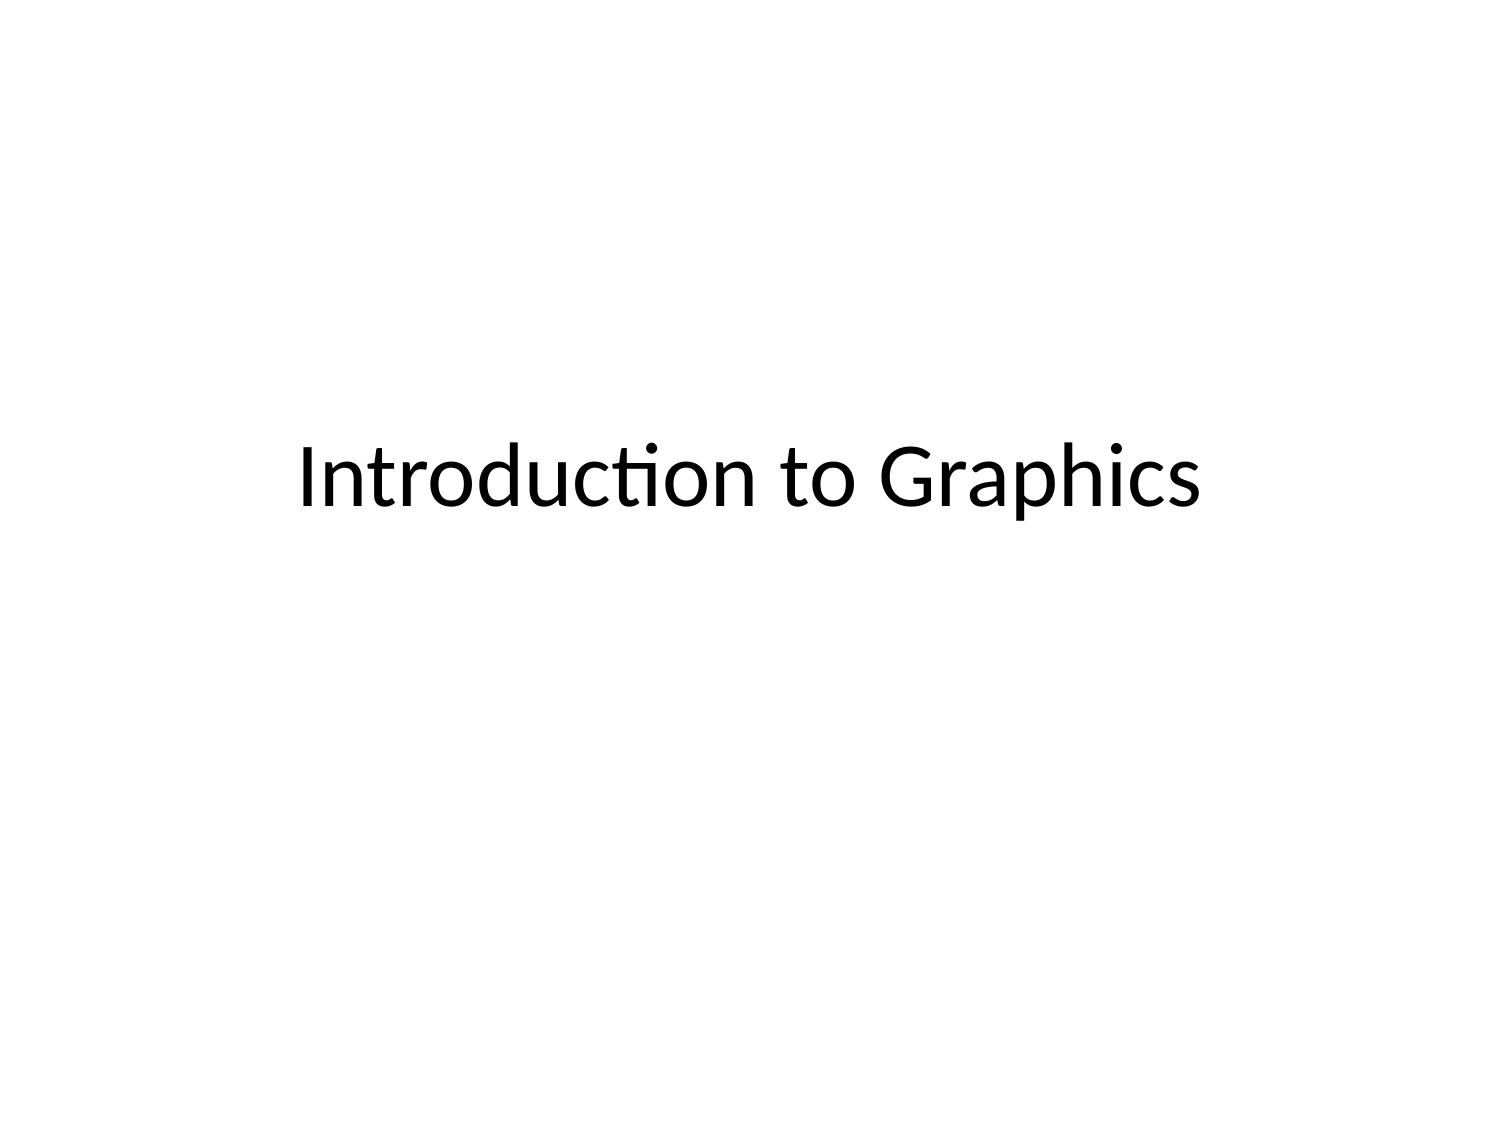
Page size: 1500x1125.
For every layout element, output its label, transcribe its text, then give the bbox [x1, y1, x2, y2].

title Introduction to Graphics [112, 349, 1388, 591]
